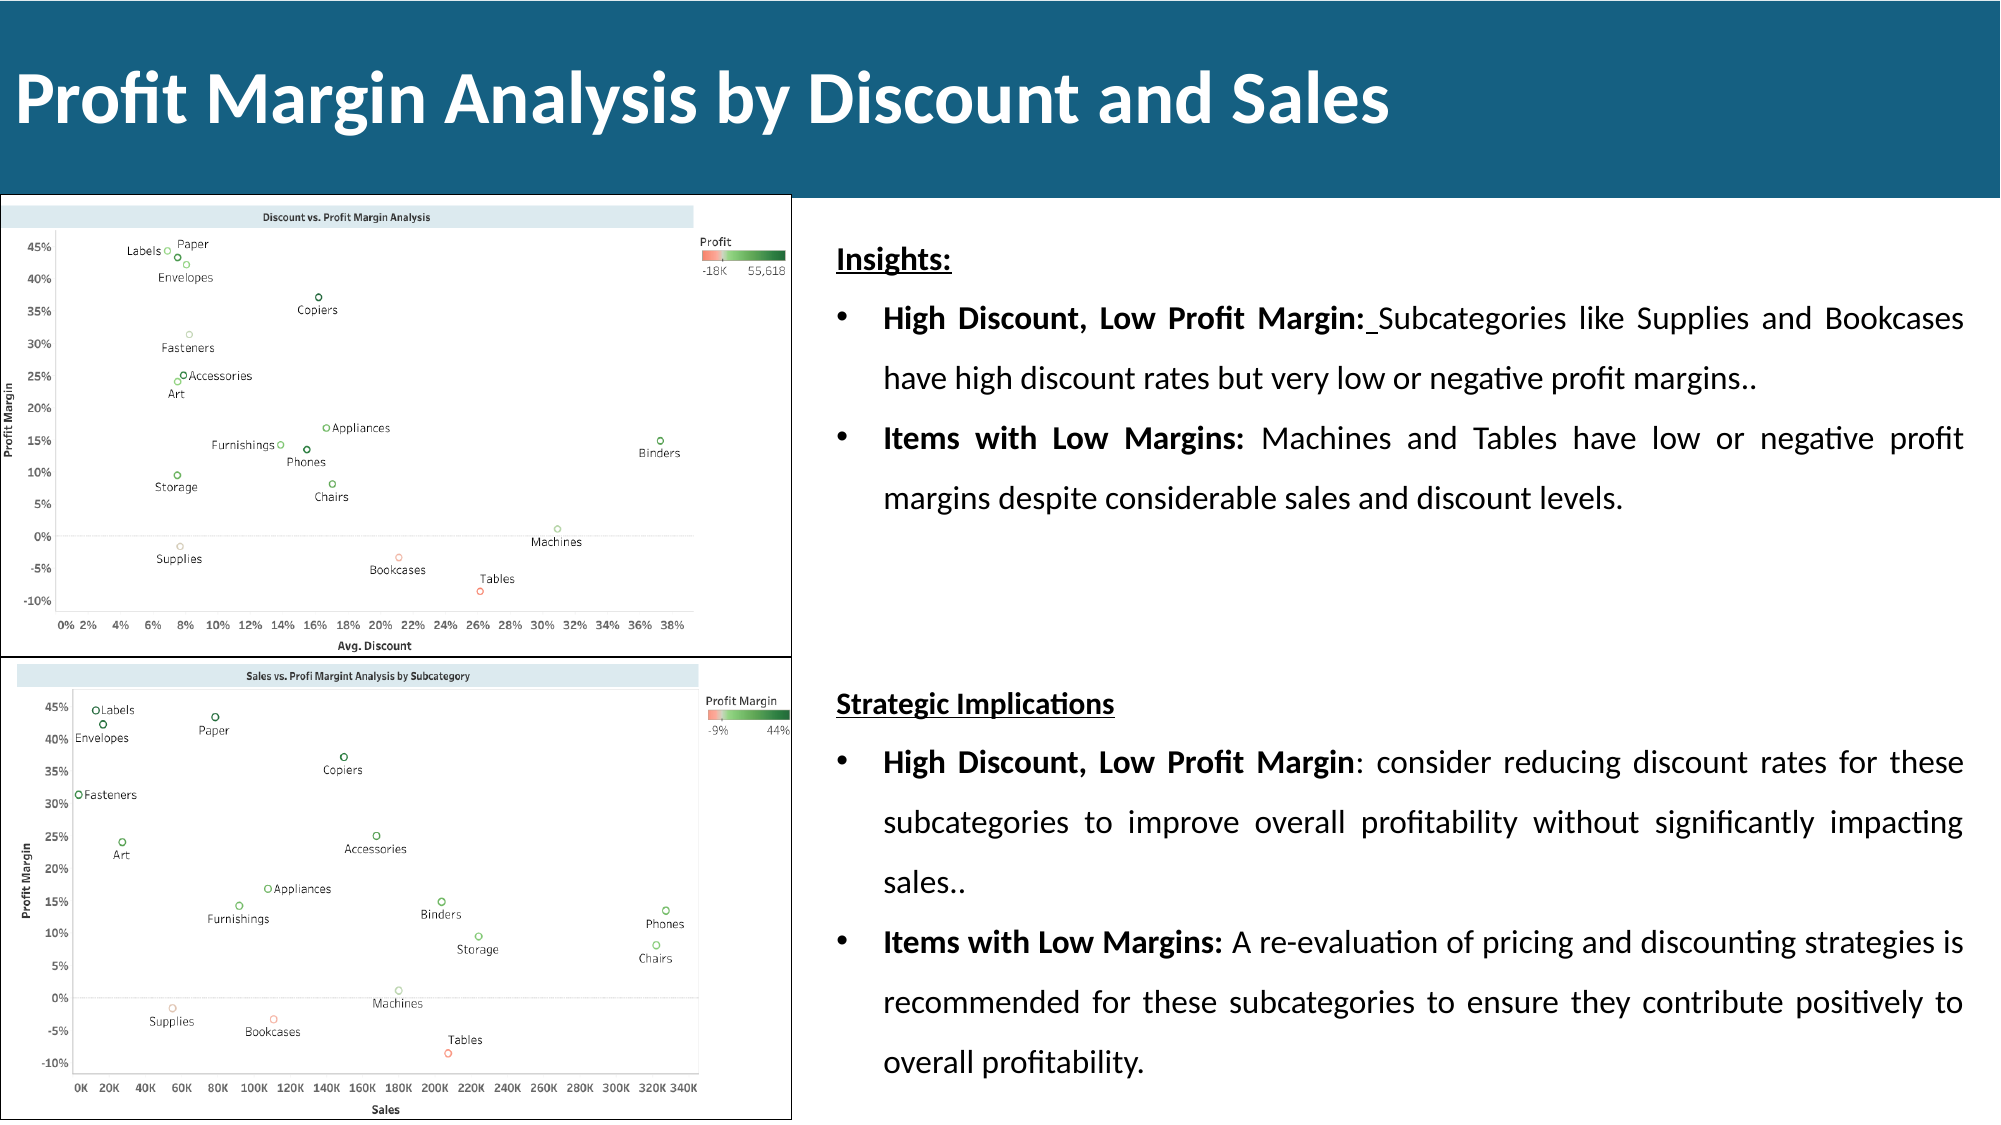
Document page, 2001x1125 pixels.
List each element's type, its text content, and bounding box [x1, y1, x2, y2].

picture [0, 194, 793, 1120]
text_box Insights: High Discount, Low Profit Margin: Subcategories like Supplies and Bookcases have high discount rates but very low or negative profit margins.. Items with Low Margins: Machines and Tables have low or negative profit margins despite considerable sales and discount levels. [821, 209, 1980, 524]
text_box Strategic Implications High Discount, Low Profit Margin: consider reducing discount rates for these subcategories to improve overall profitability without significantly impacting sales.. Items with Low Margins: A re-evaluation of pricing and discounting strategies is recommended for these subcategories to ensure they contribute positively to overall profitability. [821, 656, 1980, 1088]
text_box Profit Margin Analysis by Discount and Sales [0, 0, 2000, 198]
